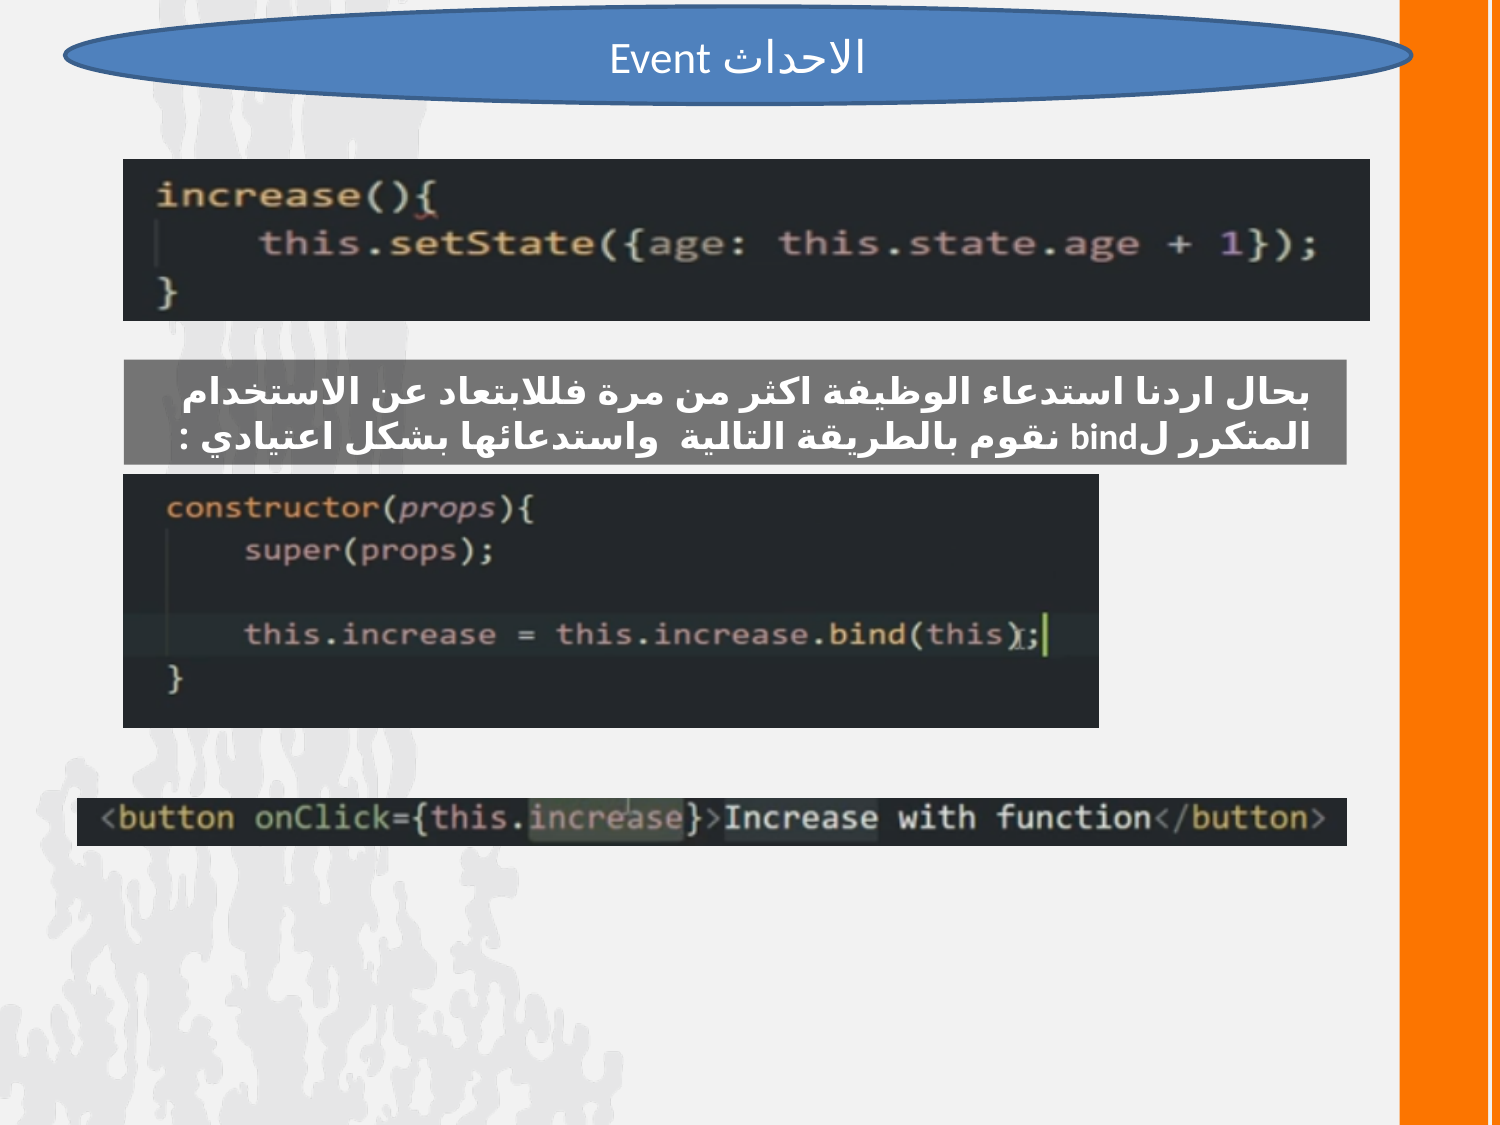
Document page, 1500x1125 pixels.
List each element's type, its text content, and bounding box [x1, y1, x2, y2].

text_box الاحداث Event [62, 4, 1414, 107]
picture [0, 0, 1370, 1125]
text_box بحال اردنا استدعاء الوظيفة اكثر من مرة فللابتعاد عن الاستخدام المتكرر لbind نقوم بالطريقة التالية واستدعائها بشكل اعتيادي : [123, 359, 1347, 465]
